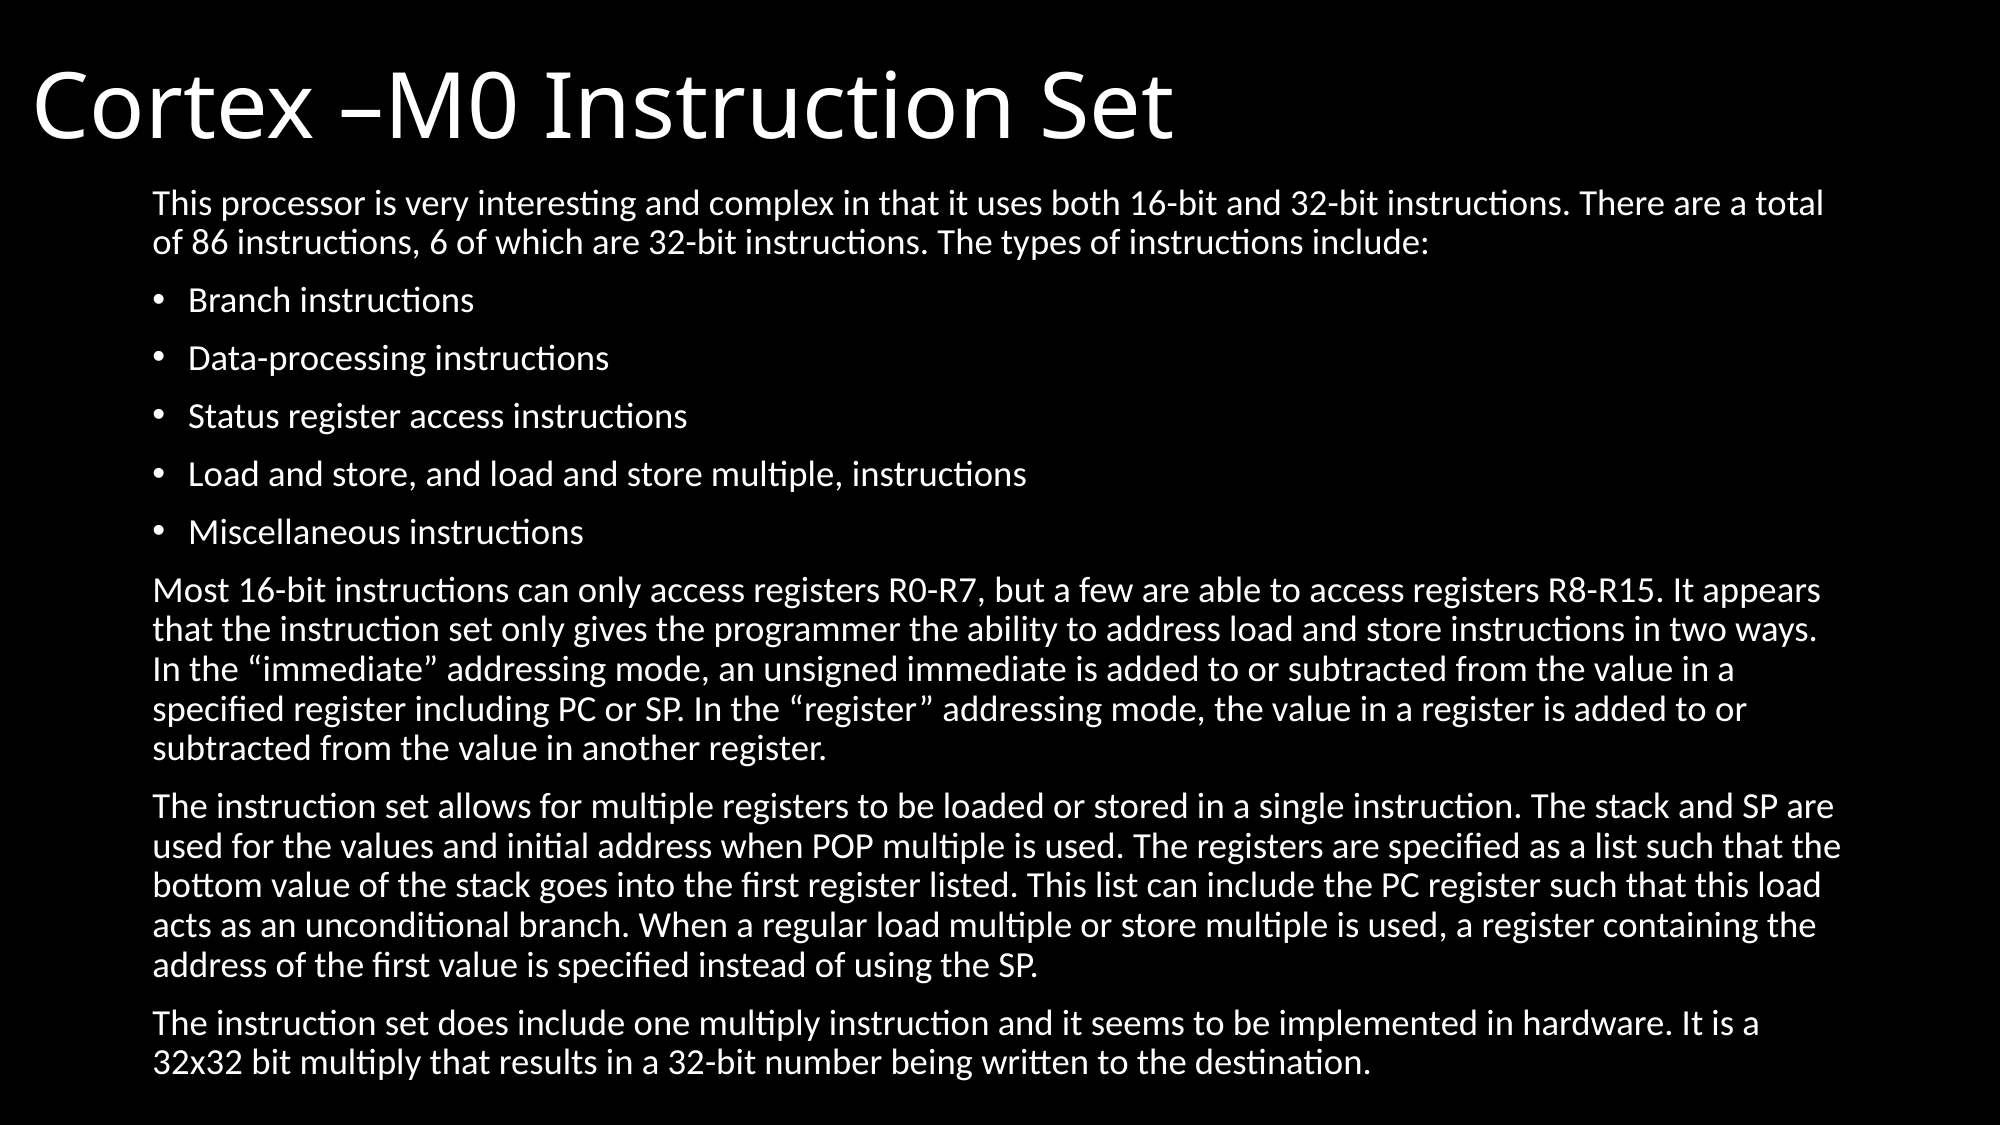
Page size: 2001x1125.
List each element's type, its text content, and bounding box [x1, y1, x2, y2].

title Cortex –M0 Instruction Set [16, 0, 1742, 218]
list This processor is very interesting and complex in that it uses both 16-bit and 32-bit instructions. There are a total of 86 instructions, 6 of which are 32-bit instructions. The types of instructions include: Branch instructions Data-processing instructions Status register access instructions Load and store, and load and store multiple, instructions Miscellaneous instructions Most 16-bit instructions can only access registers R0-R7, but a few are able to access registers R8-R15. It appears that the instruction set only gives the programmer the ability to address load and store instructions in two ways. In the “immediate” addressing mode, an unsigned immediate is added to or subtracted from the value in a specified register including PC or SP. In the “register” addressing mode, the value in a register is added to or subtracted from the value in another register. The instruction set allows for multiple registers to be loaded or stored in a single instruction. The stack and SP are used for the values and initial address when POP multiple is used. The registers are specified as a list such that the bottom value of the stack goes into the first register listed. This list can include the PC register such that this load acts as an unconditional branch. When a regular load multiple or store multiple is used, a register containing the address of the first value is specified instead of using the SP. The instruction set does include one multiply instruction and it seems to be implemented in hardware. It is a 32x32 bit multiply that results in a 32-bit number being written to the destination. [137, 175, 1863, 1099]
